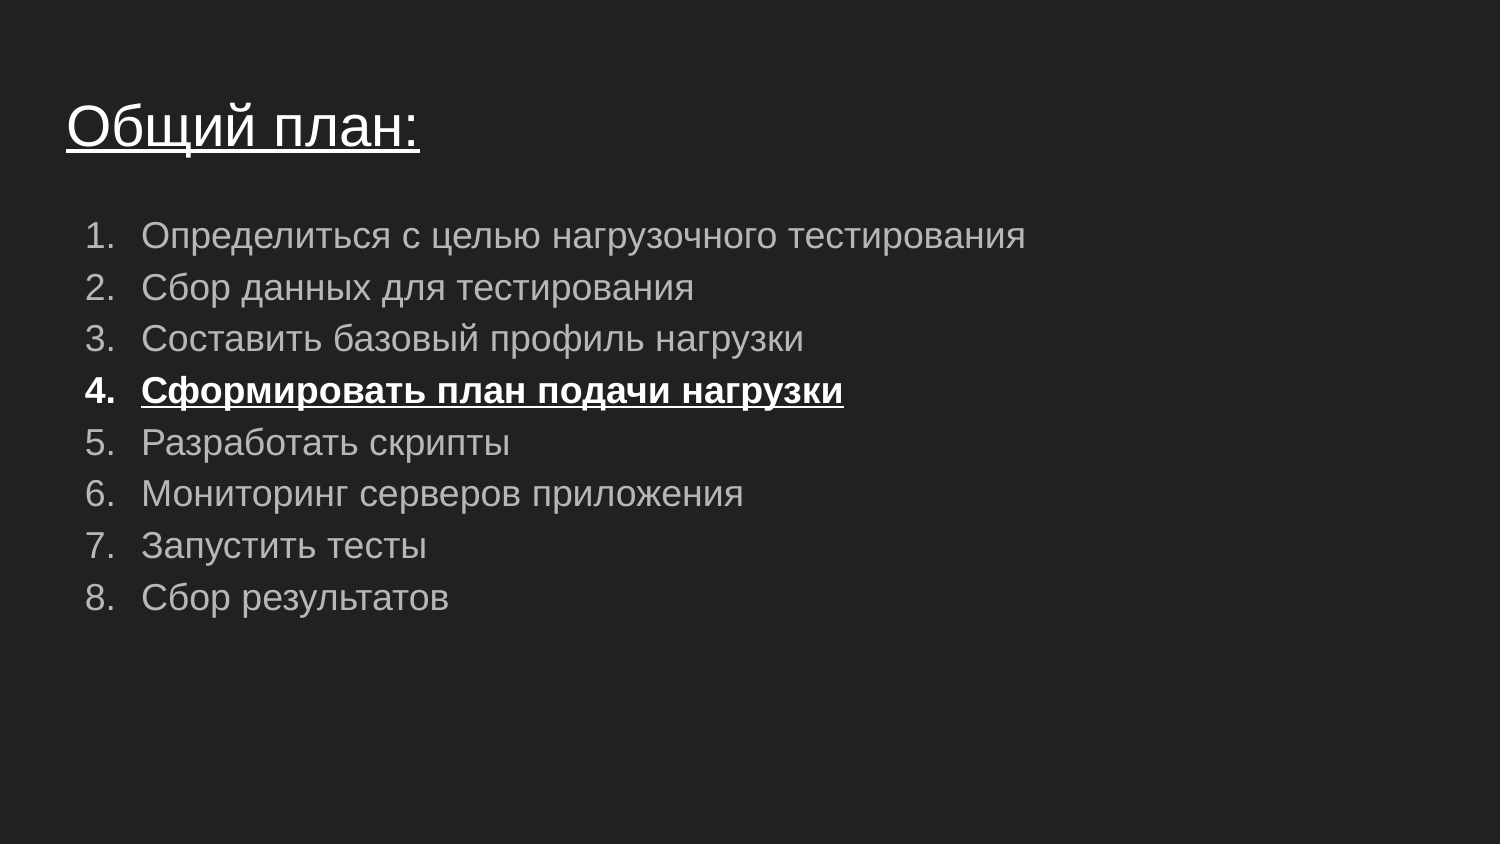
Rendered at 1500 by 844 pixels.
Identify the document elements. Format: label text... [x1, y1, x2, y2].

title Общий план: [51, 72, 1449, 167]
list Определиться с целью нагрузочного тестирования Сбор данных для тестирования Составить базовый профиль нагрузки Сформировать план подачи нагрузки Разработать скрипты Мониторинг серверов приложения Запустить тесты Сбор результатов [51, 189, 1449, 750]
